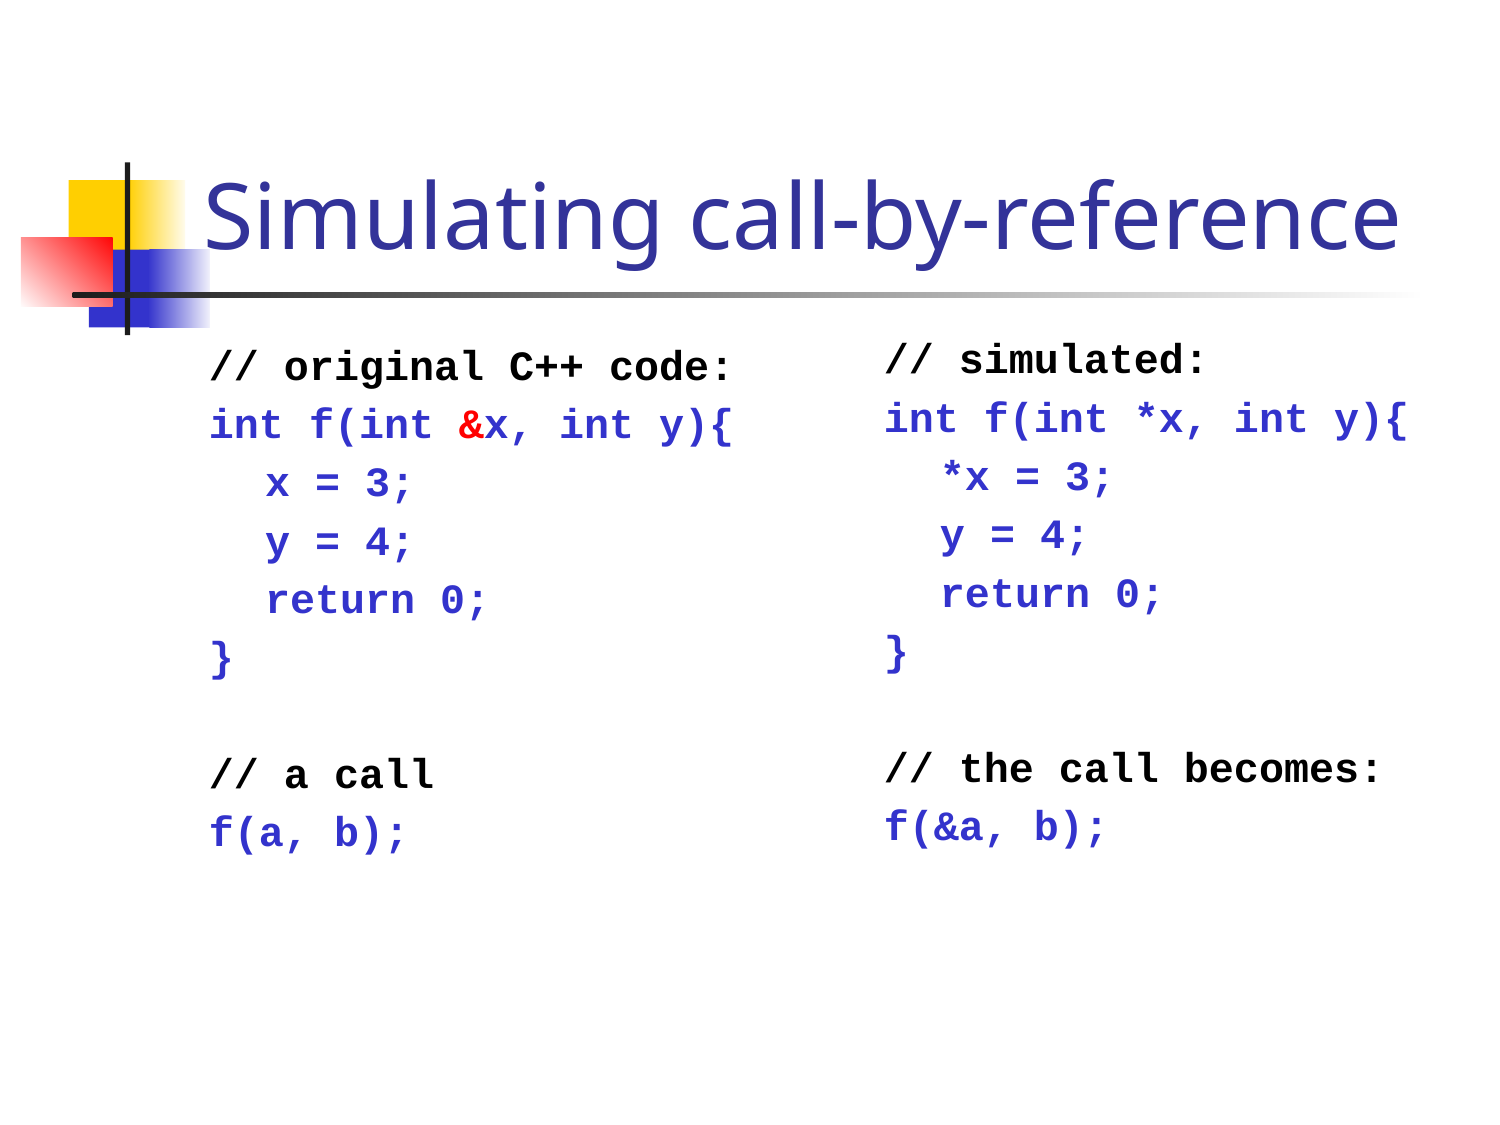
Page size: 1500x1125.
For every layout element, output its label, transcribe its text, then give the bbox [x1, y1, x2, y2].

title Simulating call-by-reference [188, 35, 1468, 275]
list // original C++ code: int f(int &x, int y){ x = 3; y = 4; return 0; } // a call f(a, b); [193, 331, 825, 1006]
text_box // simulated: int f(int *x, int y){ *x = 3; y = 4; return 0; } // the call becomes: f(&a, b); [868, 324, 1475, 1000]
